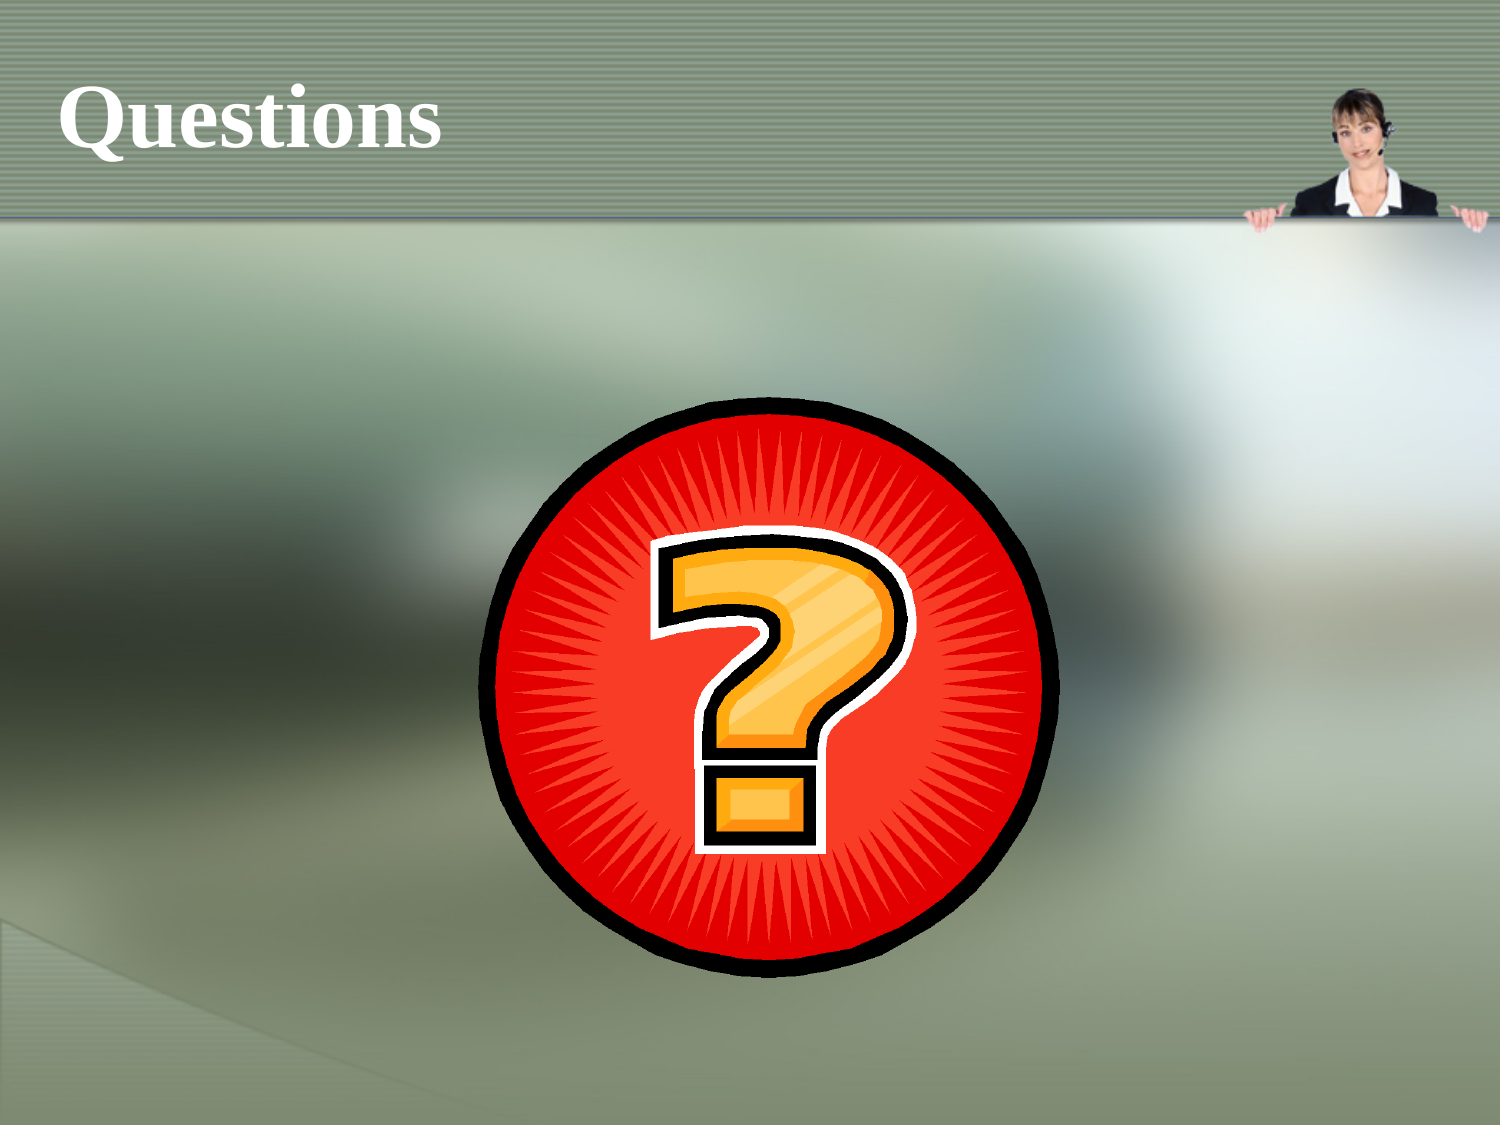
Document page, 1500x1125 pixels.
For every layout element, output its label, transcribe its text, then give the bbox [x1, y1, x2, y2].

picture [0, 0, 1500, 1125]
title Questions [41, 31, 1459, 173]
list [474, 392, 1063, 981]
